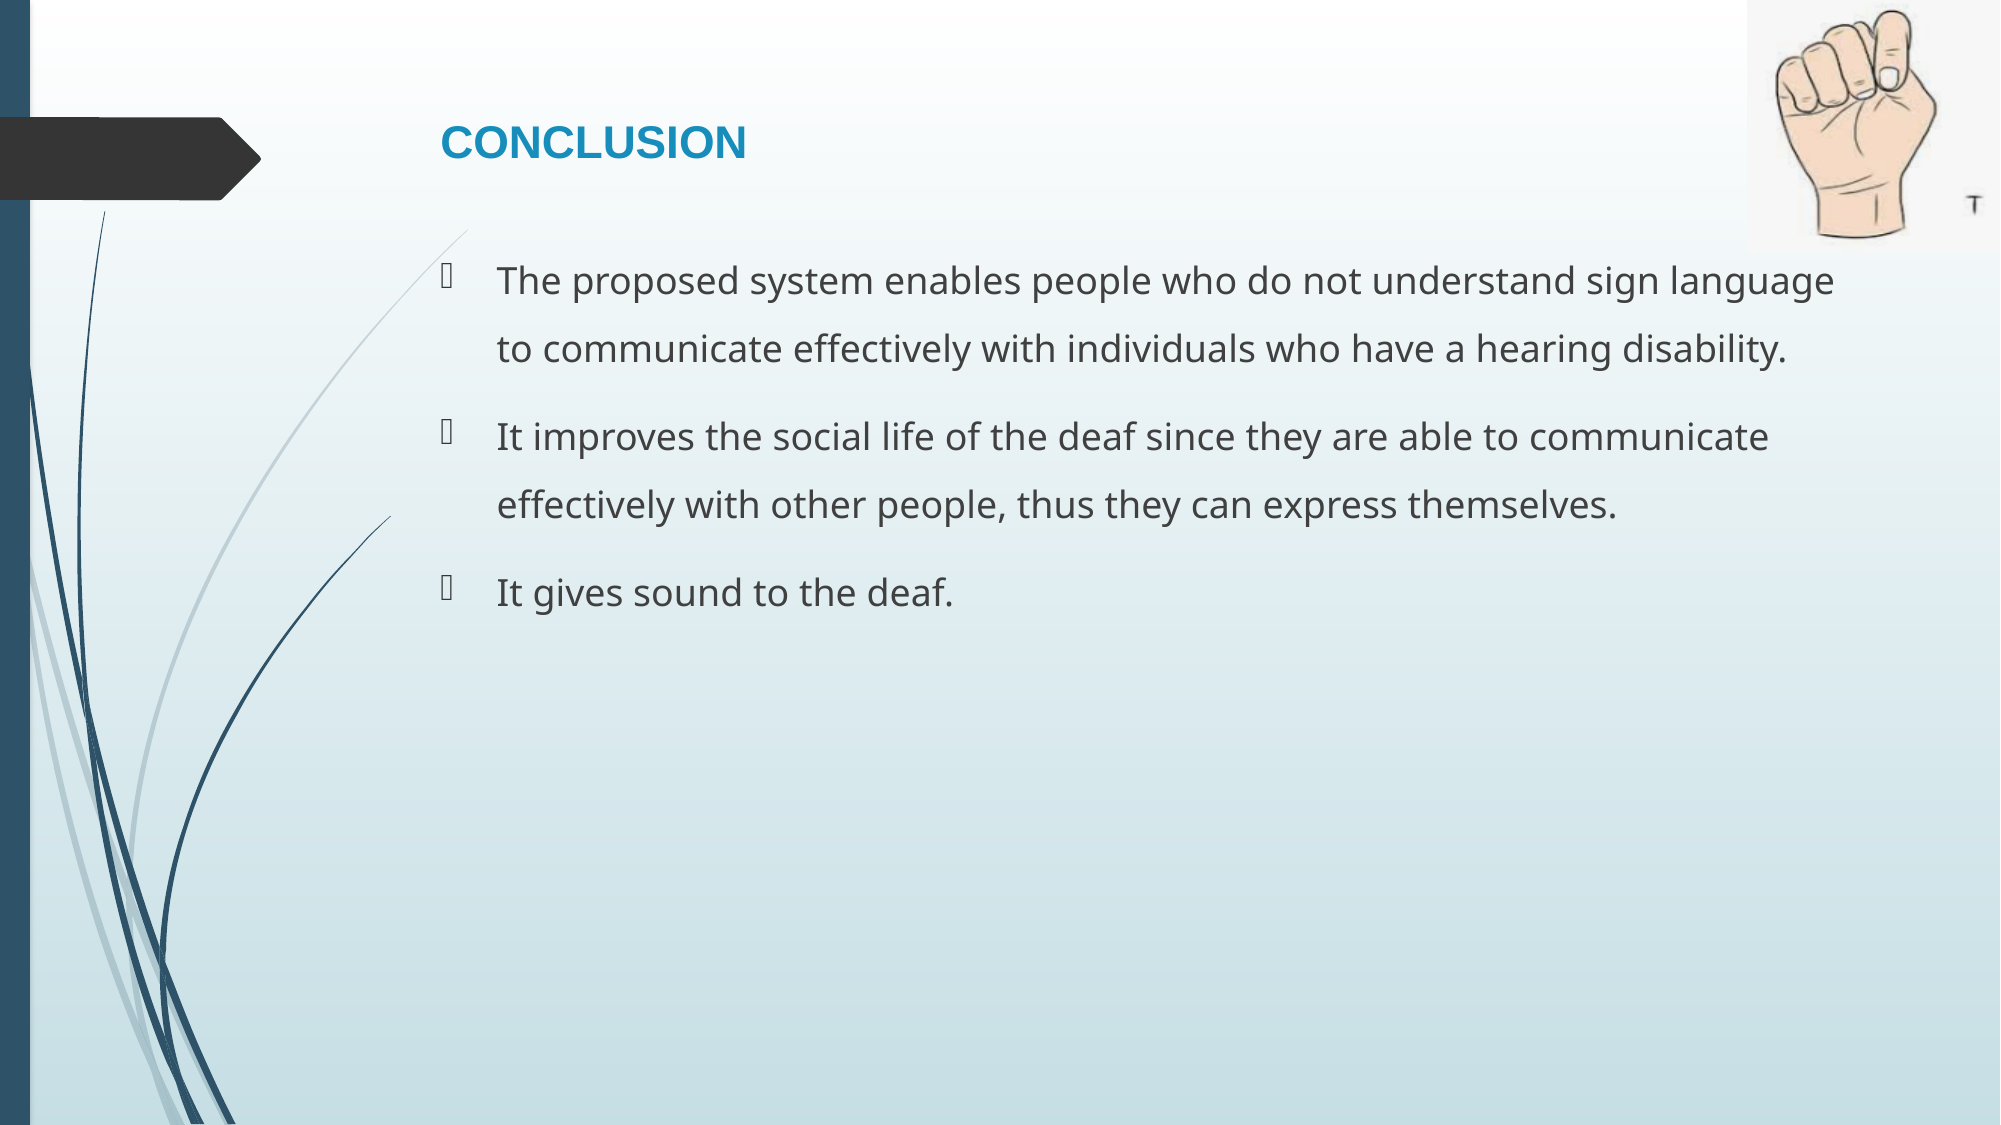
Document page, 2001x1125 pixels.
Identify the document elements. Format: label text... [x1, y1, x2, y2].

list The proposed system enables people who do not understand sign language to communicate effectively with individuals who have a hearing disability. It improves the social life of the deaf since they are able to communicate effectively with other people, thus they can express themselves. It gives sound to the deaf. [425, 227, 1888, 898]
picture [1747, 0, 2000, 253]
title CONCLUSION [425, 50, 1742, 227]
